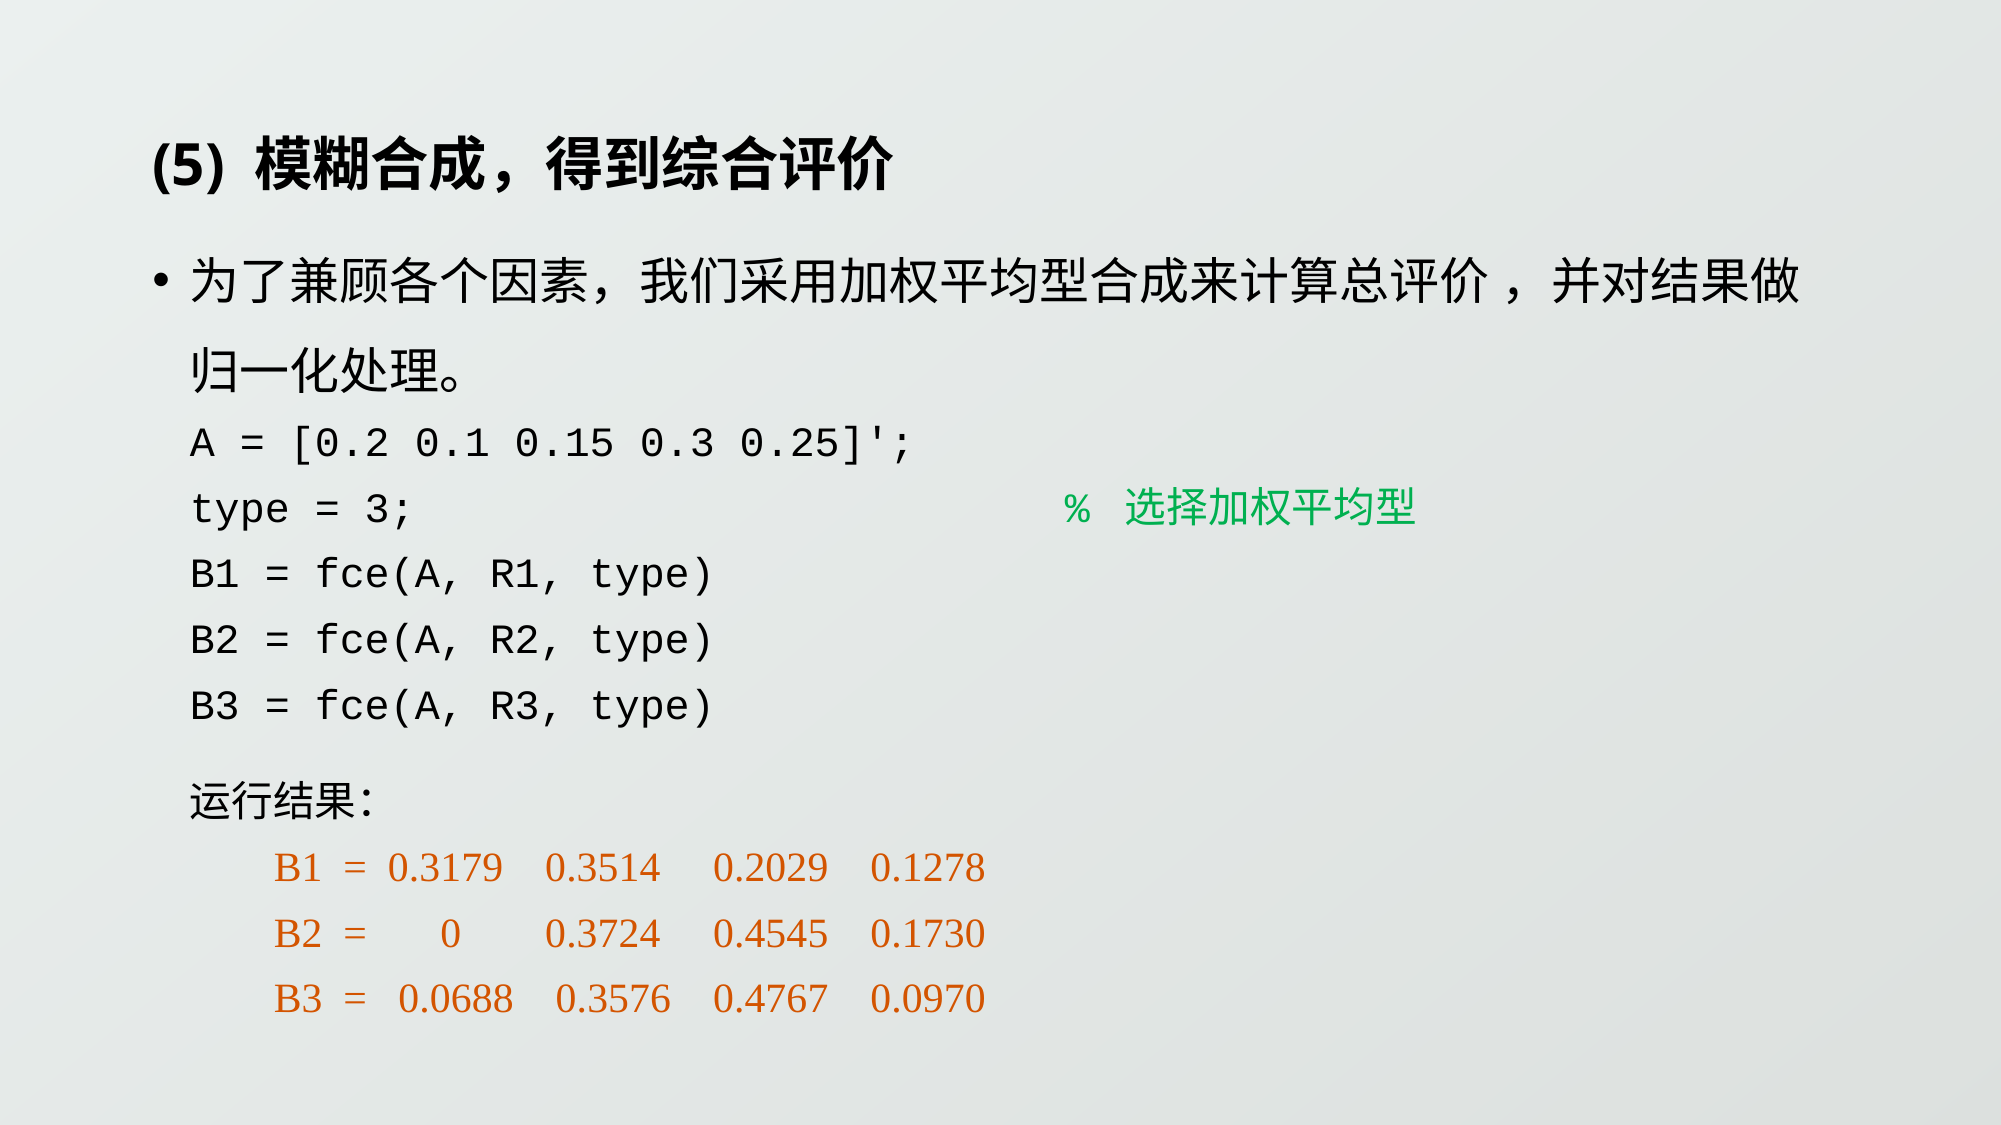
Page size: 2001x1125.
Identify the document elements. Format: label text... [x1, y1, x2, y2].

list (5) 模糊合成，得到综合评价 为了兼顾各个因素，我们采用加权平均型合成来计算总评价 ，并对结果做归一化处理。 A = [0.2 0.1 0.15 0.3 0.25]'; type = 3; % 选择加权平均型 B1 = fce(A, R1, type) B2 = fce(A, R2, type) B3 = fce(A, R3, type) 运行结果： B1 = 0.3179 0.3514 0.2029 0.1278 B2 = 0 0.3724 0.4545 0.1730 B3 = 0.0688 0.3576 0.4767 0.0970 [137, 128, 1863, 1061]
